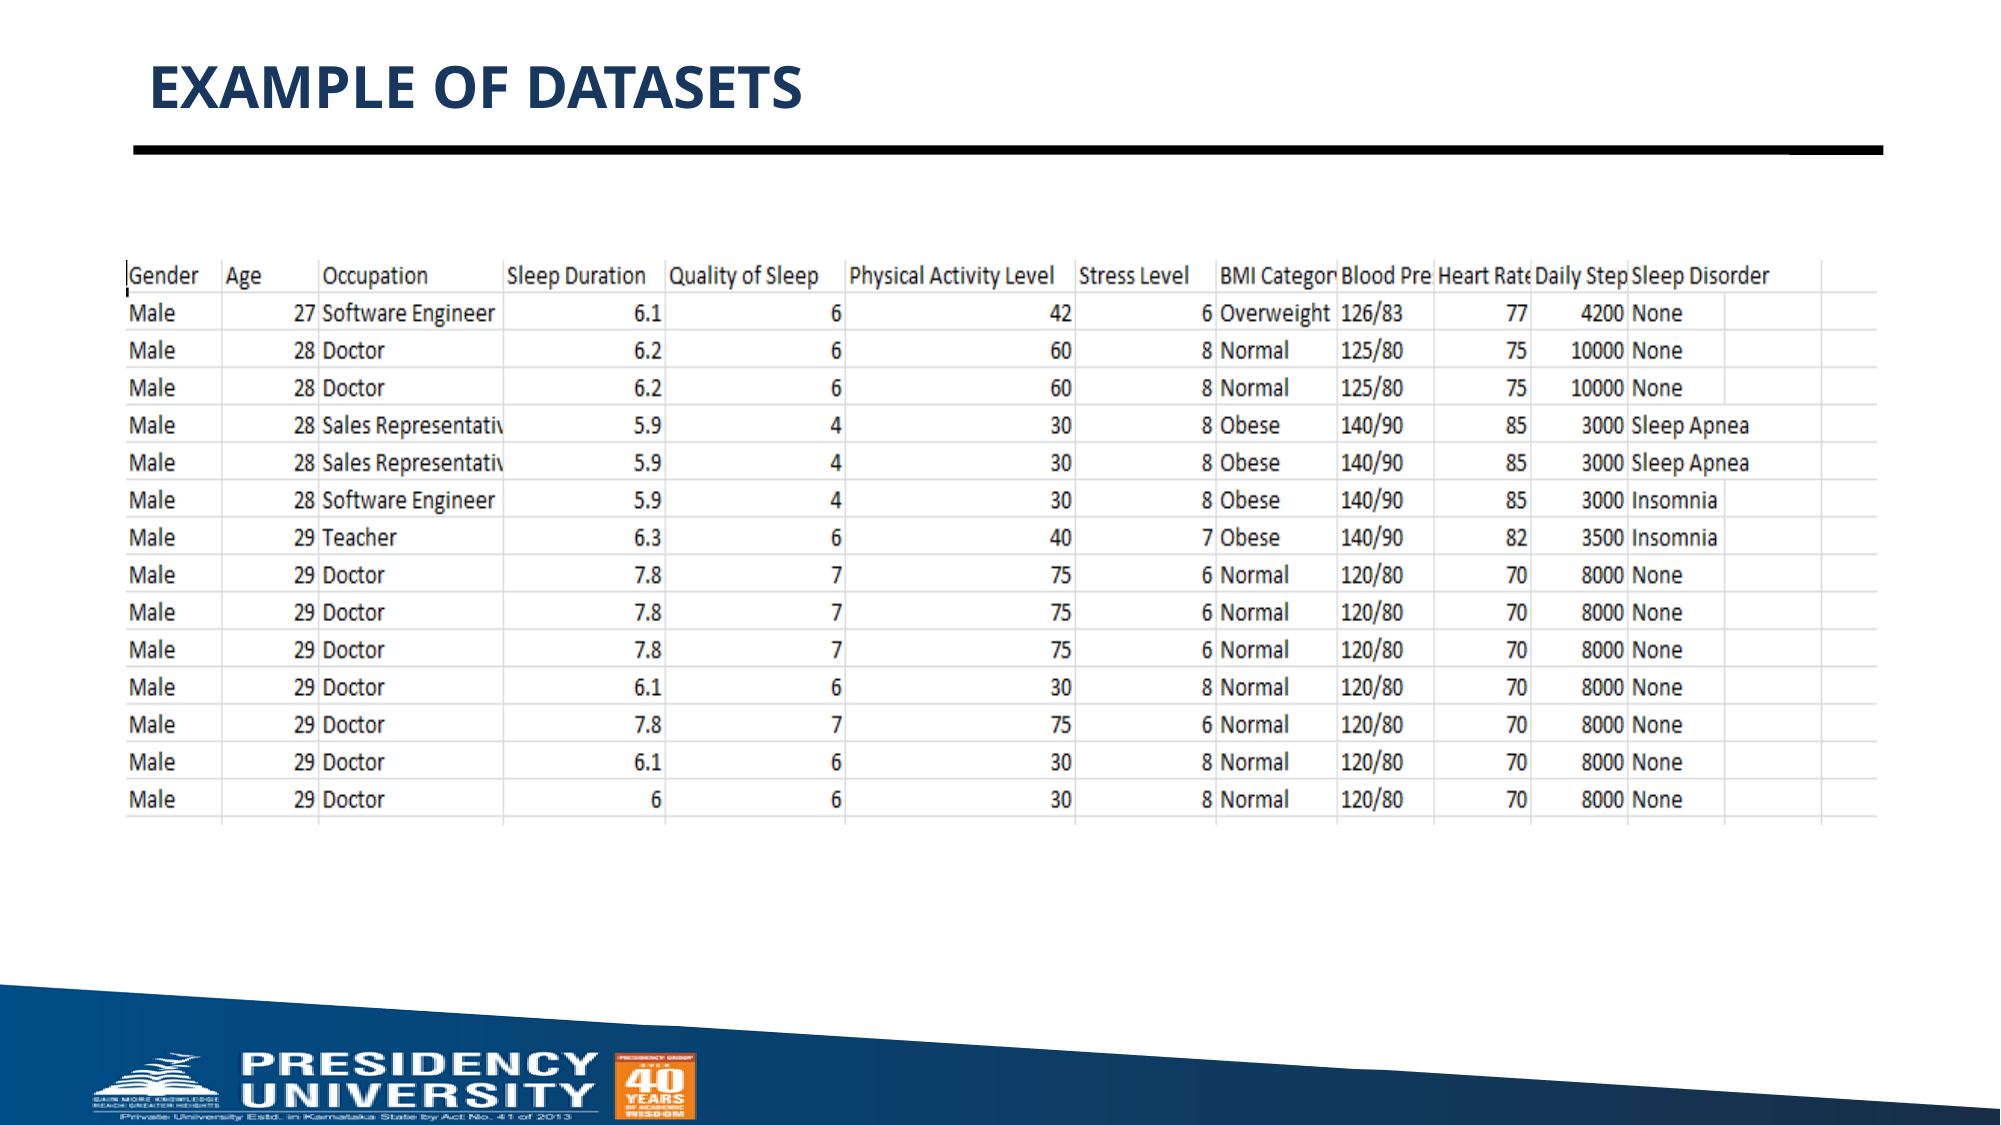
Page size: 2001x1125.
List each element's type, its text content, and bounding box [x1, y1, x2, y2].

title EXAMPLE OF DATASETS [133, 45, 1884, 125]
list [126, 260, 1877, 826]
picture [0, 982, 2000, 1125]
